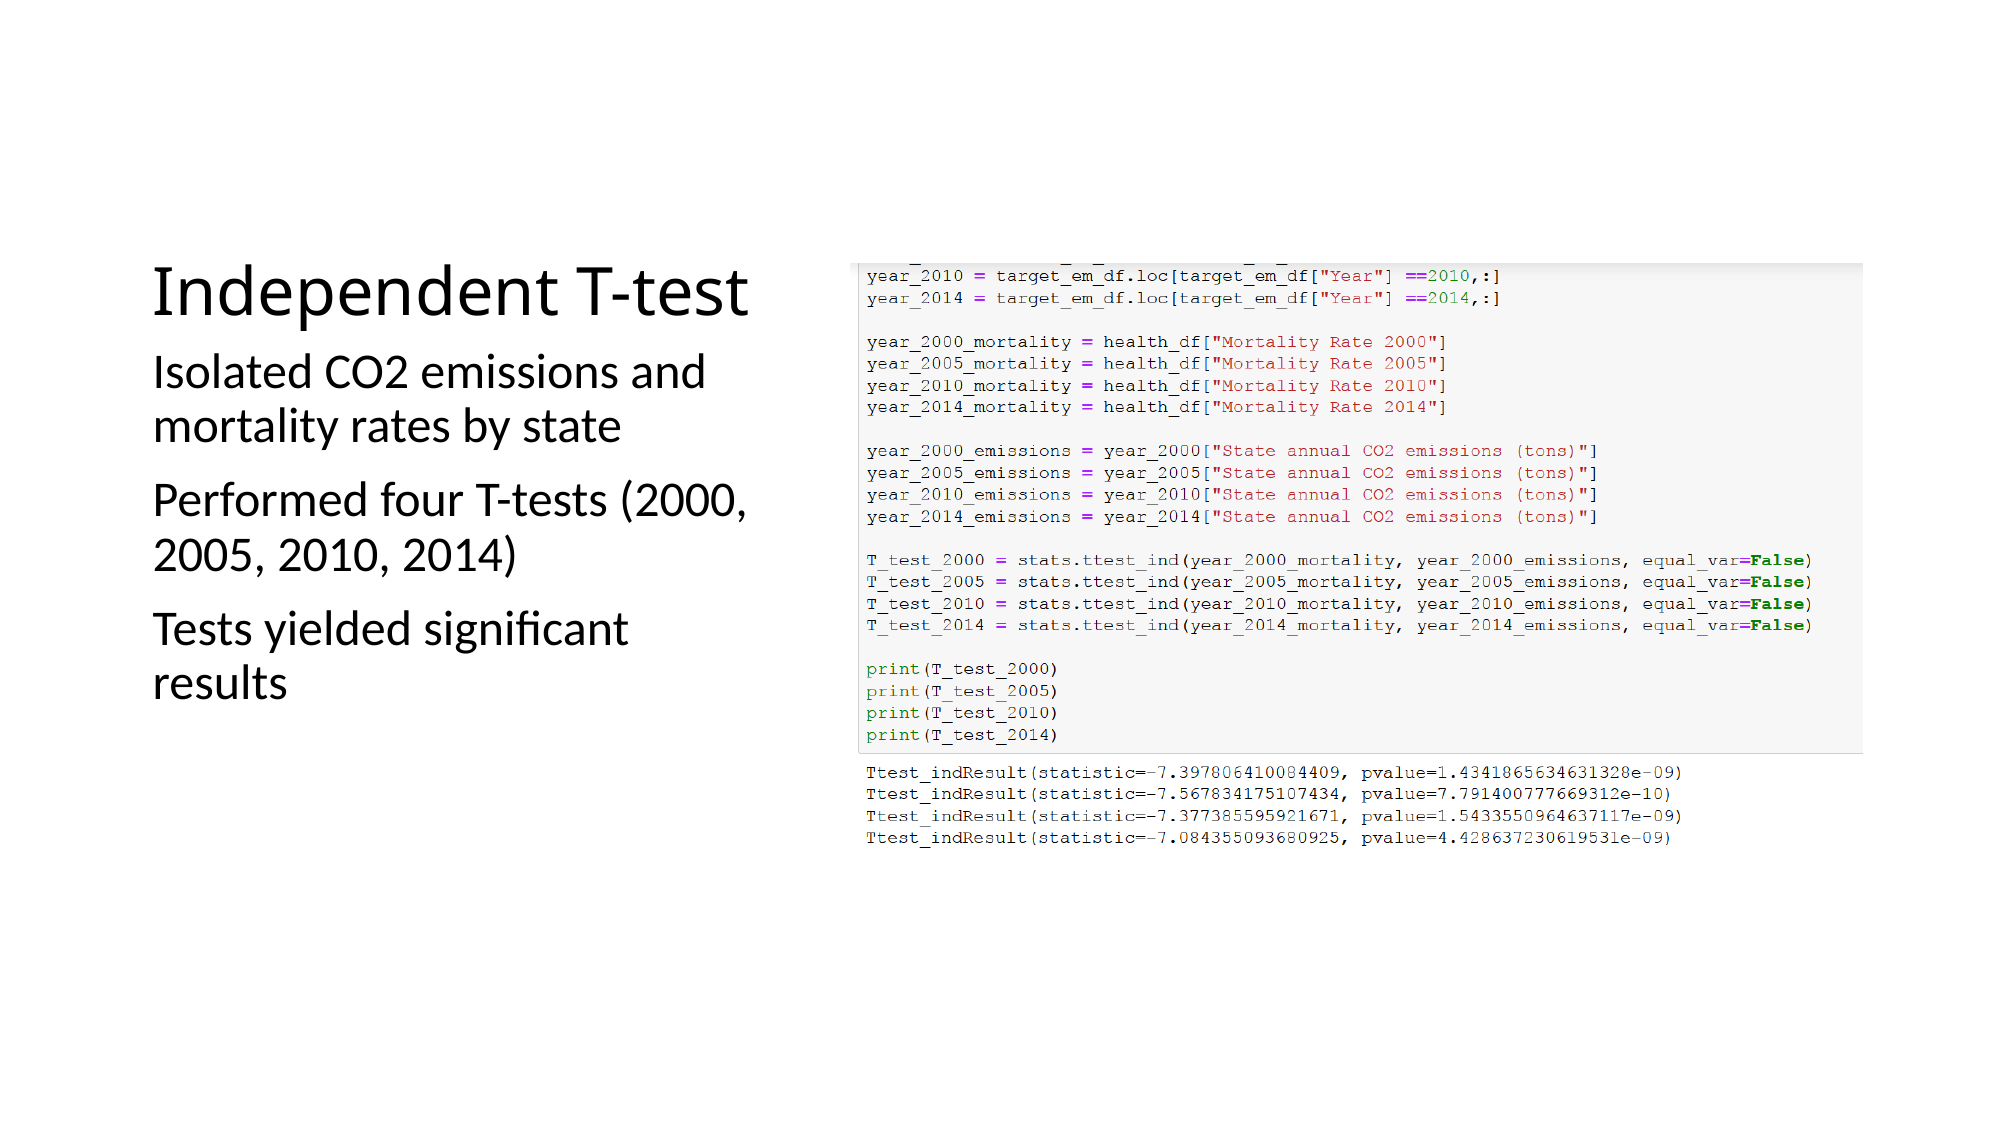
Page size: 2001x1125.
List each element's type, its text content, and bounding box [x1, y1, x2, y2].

list Isolated CO2 emissions and mortality rates by state Performed four T-tests (2000, 2005, 2010, 2014) Tests yielded significant results [137, 337, 783, 963]
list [850, 261, 1863, 862]
title Independent T-test [137, 75, 783, 337]
